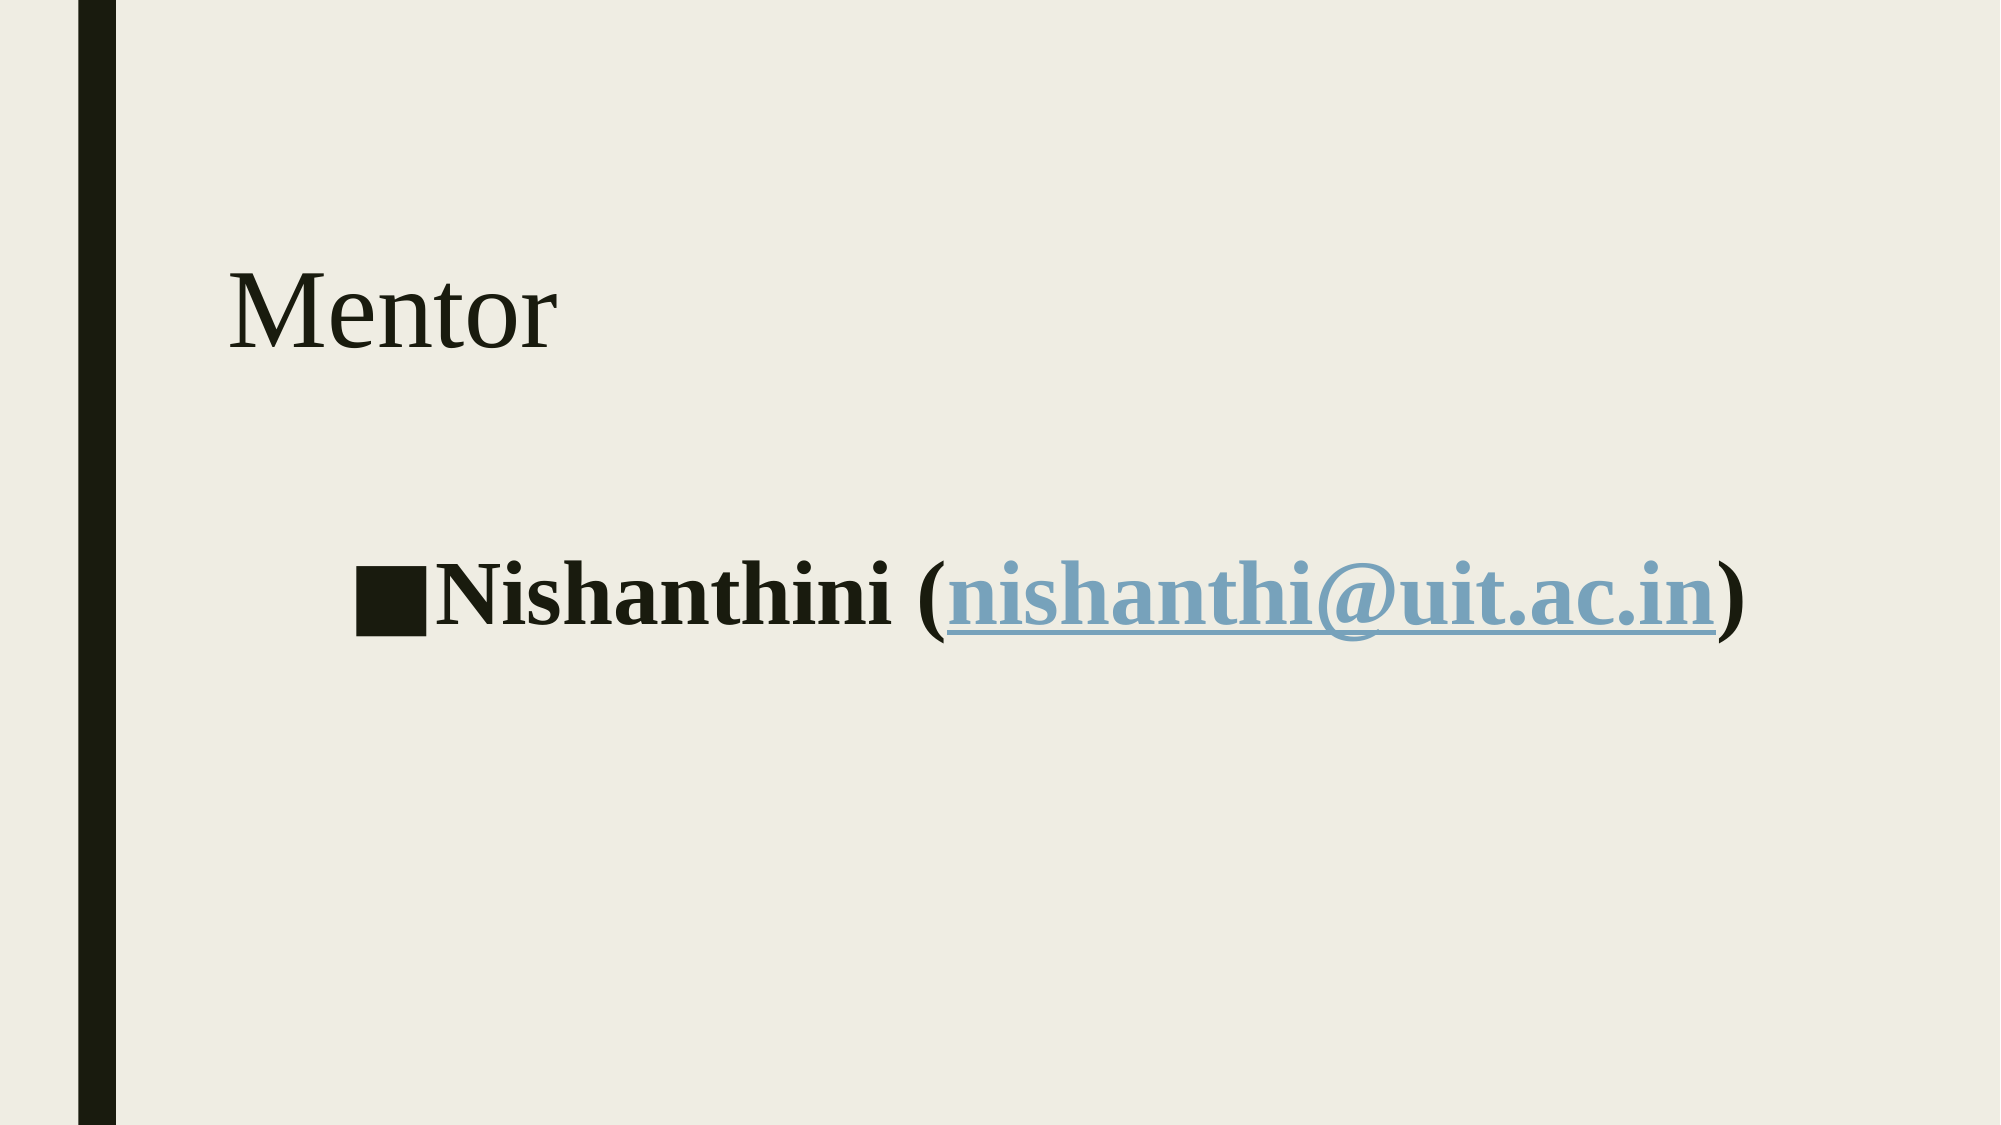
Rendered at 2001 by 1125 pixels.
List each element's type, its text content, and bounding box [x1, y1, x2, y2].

list Nishanthini (nishanthi@uit.ac.in) [333, 534, 1909, 779]
title Mentor [212, 243, 1788, 488]
